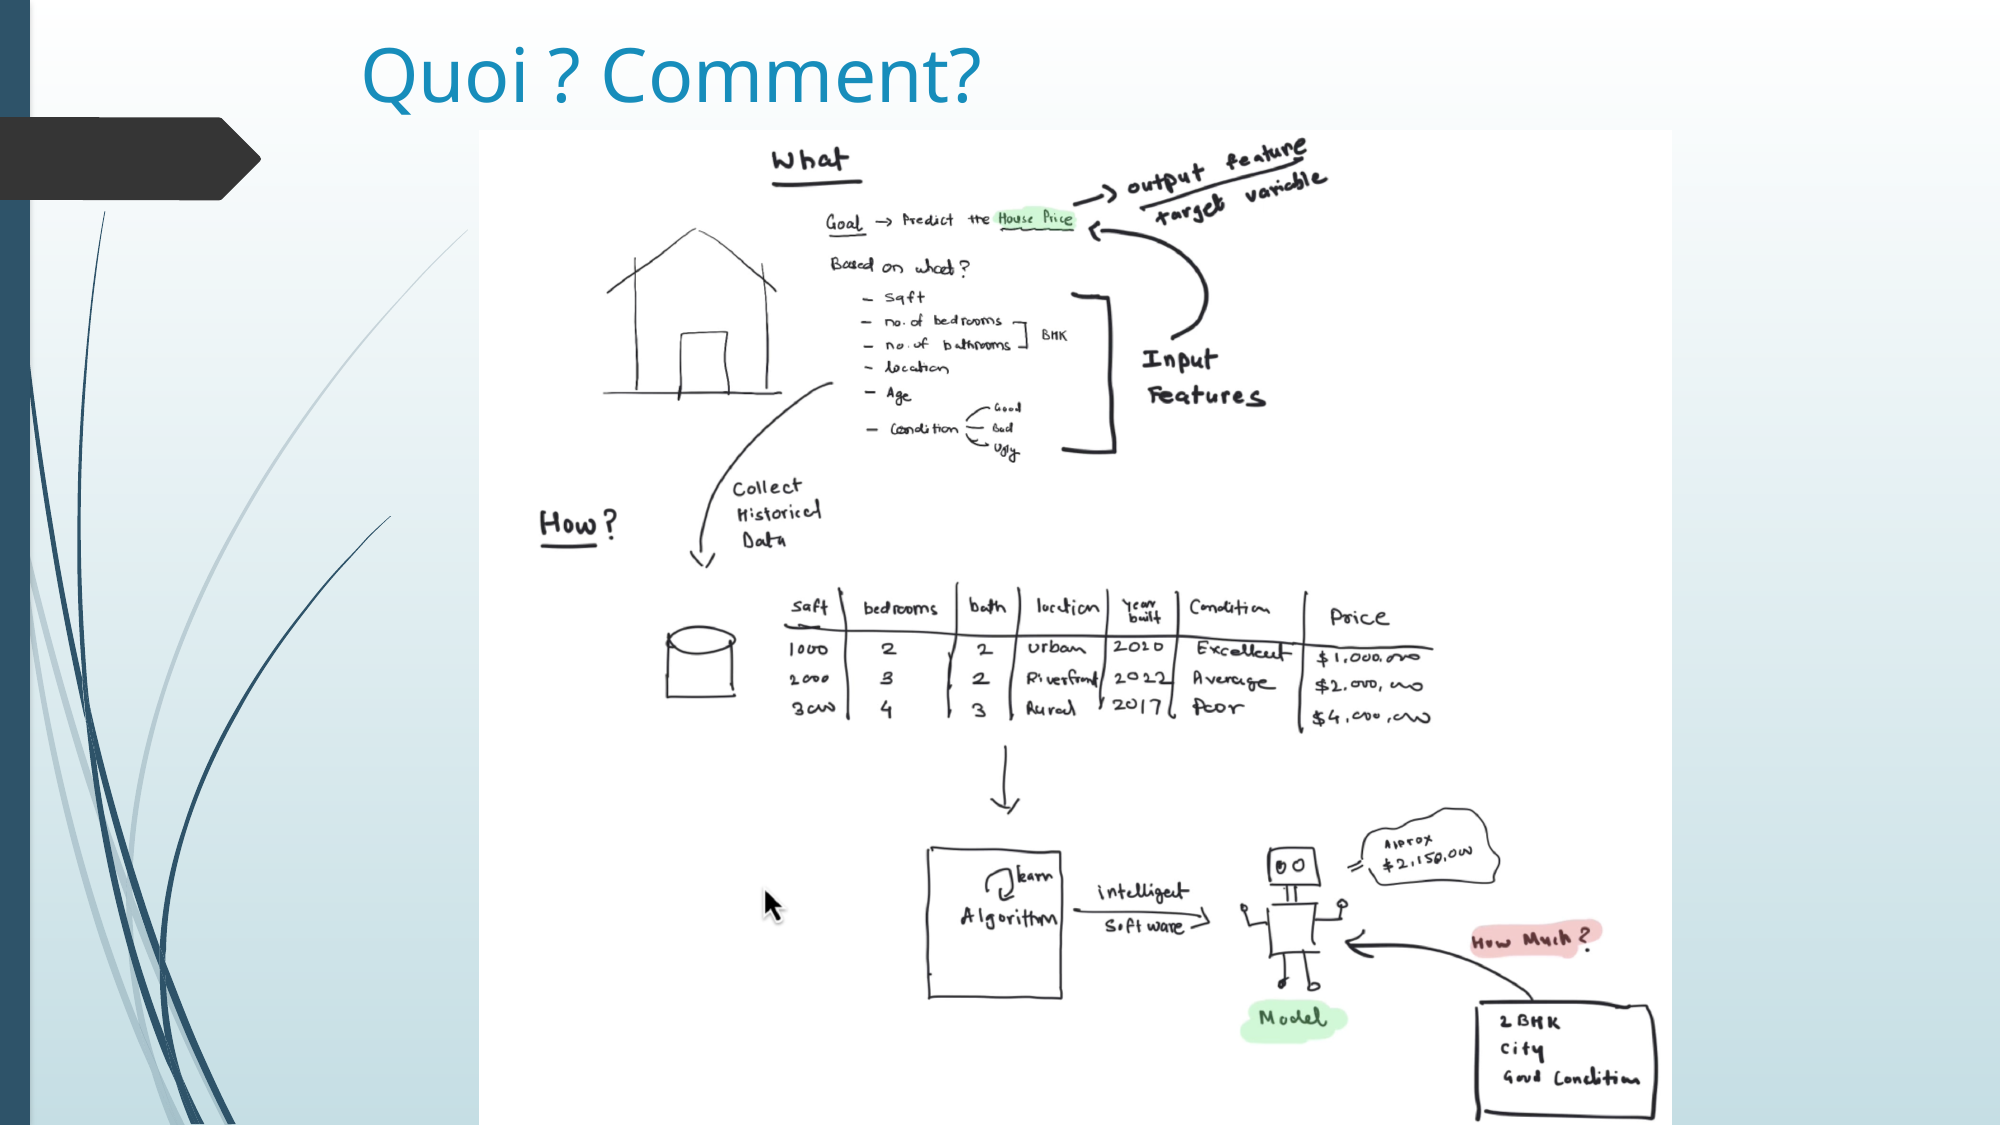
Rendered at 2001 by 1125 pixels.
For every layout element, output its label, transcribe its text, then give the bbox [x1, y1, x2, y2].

picture [479, 130, 1673, 1125]
title Quoi ? Comment? [345, 20, 1807, 231]
